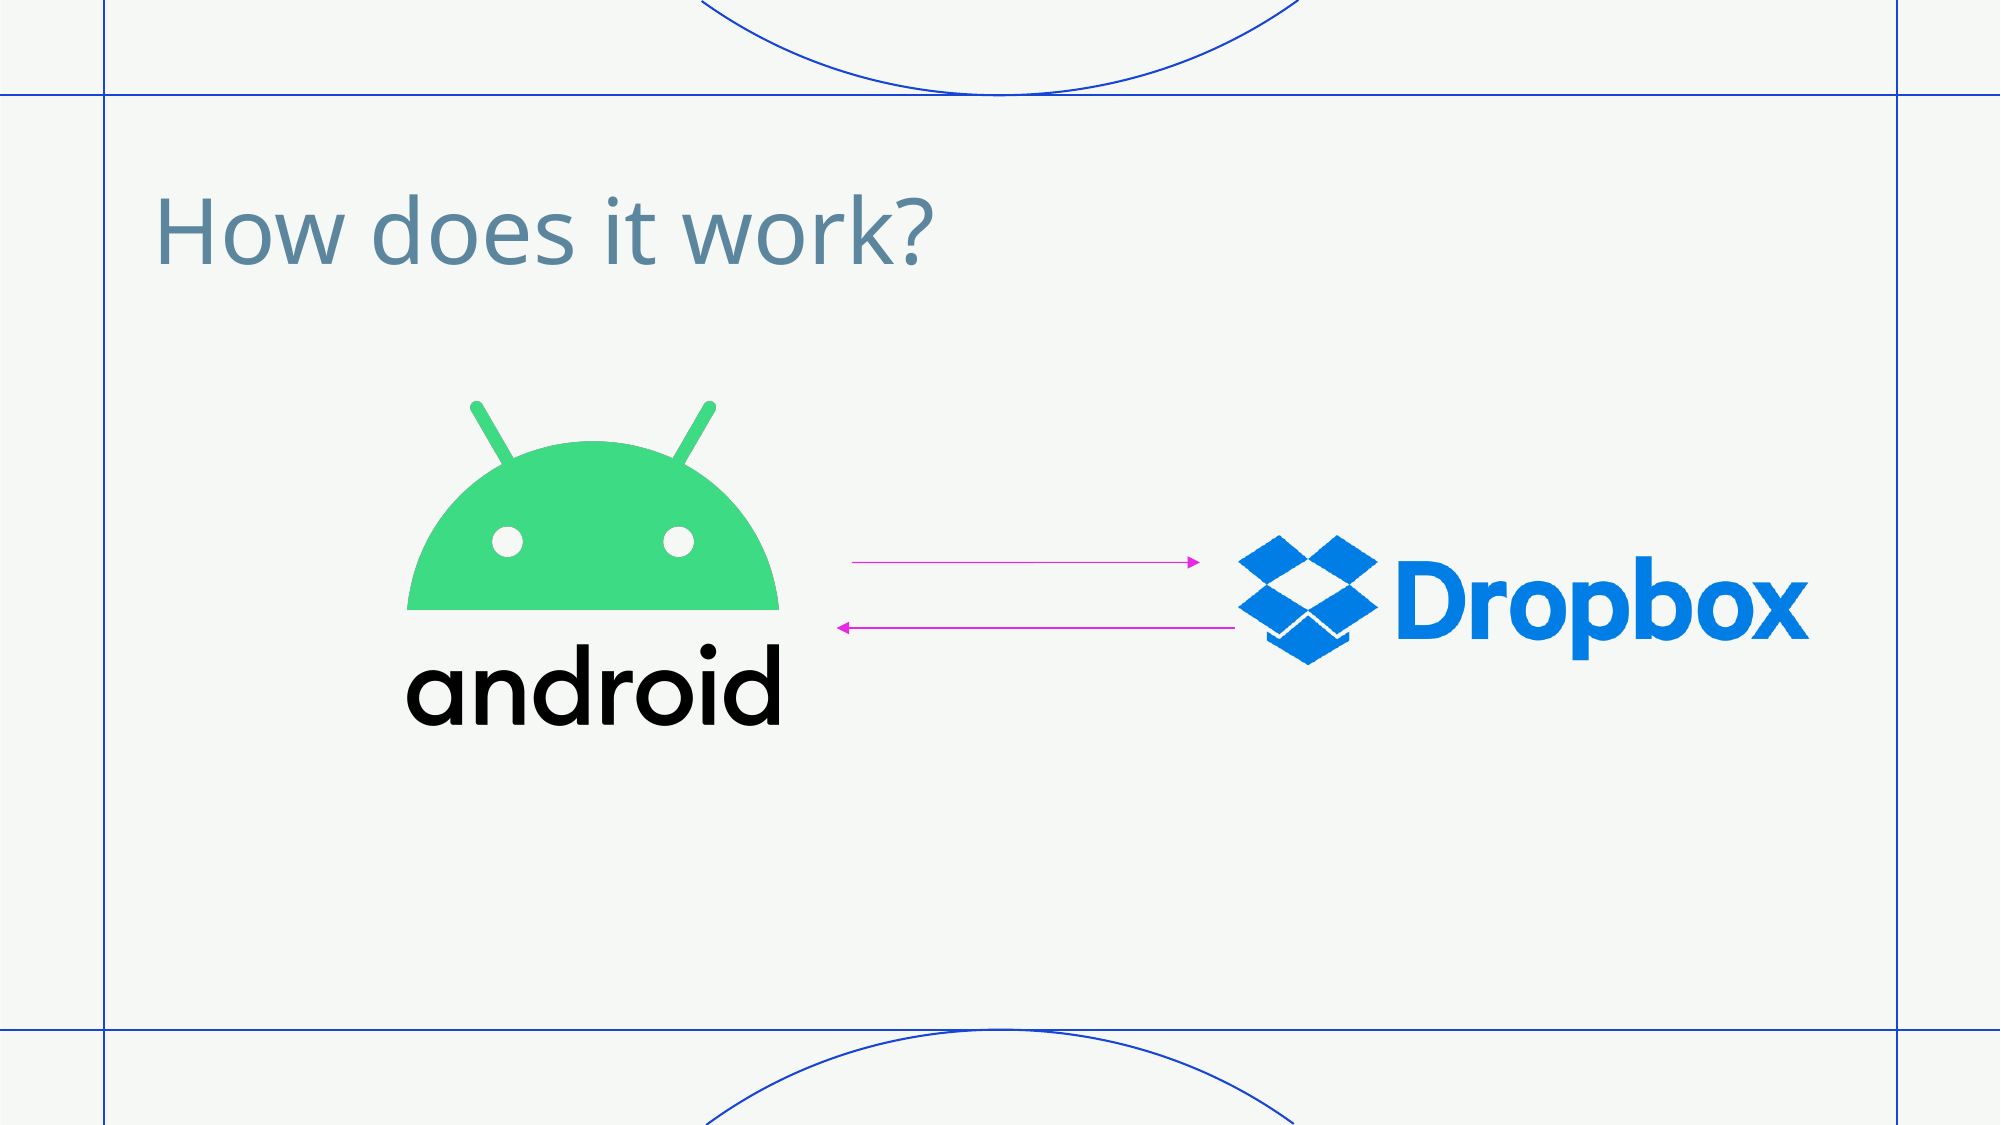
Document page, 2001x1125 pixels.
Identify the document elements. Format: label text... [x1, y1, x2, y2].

title How does it work? [137, 119, 1863, 337]
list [334, 304, 852, 821]
picture [1235, 312, 1812, 889]
